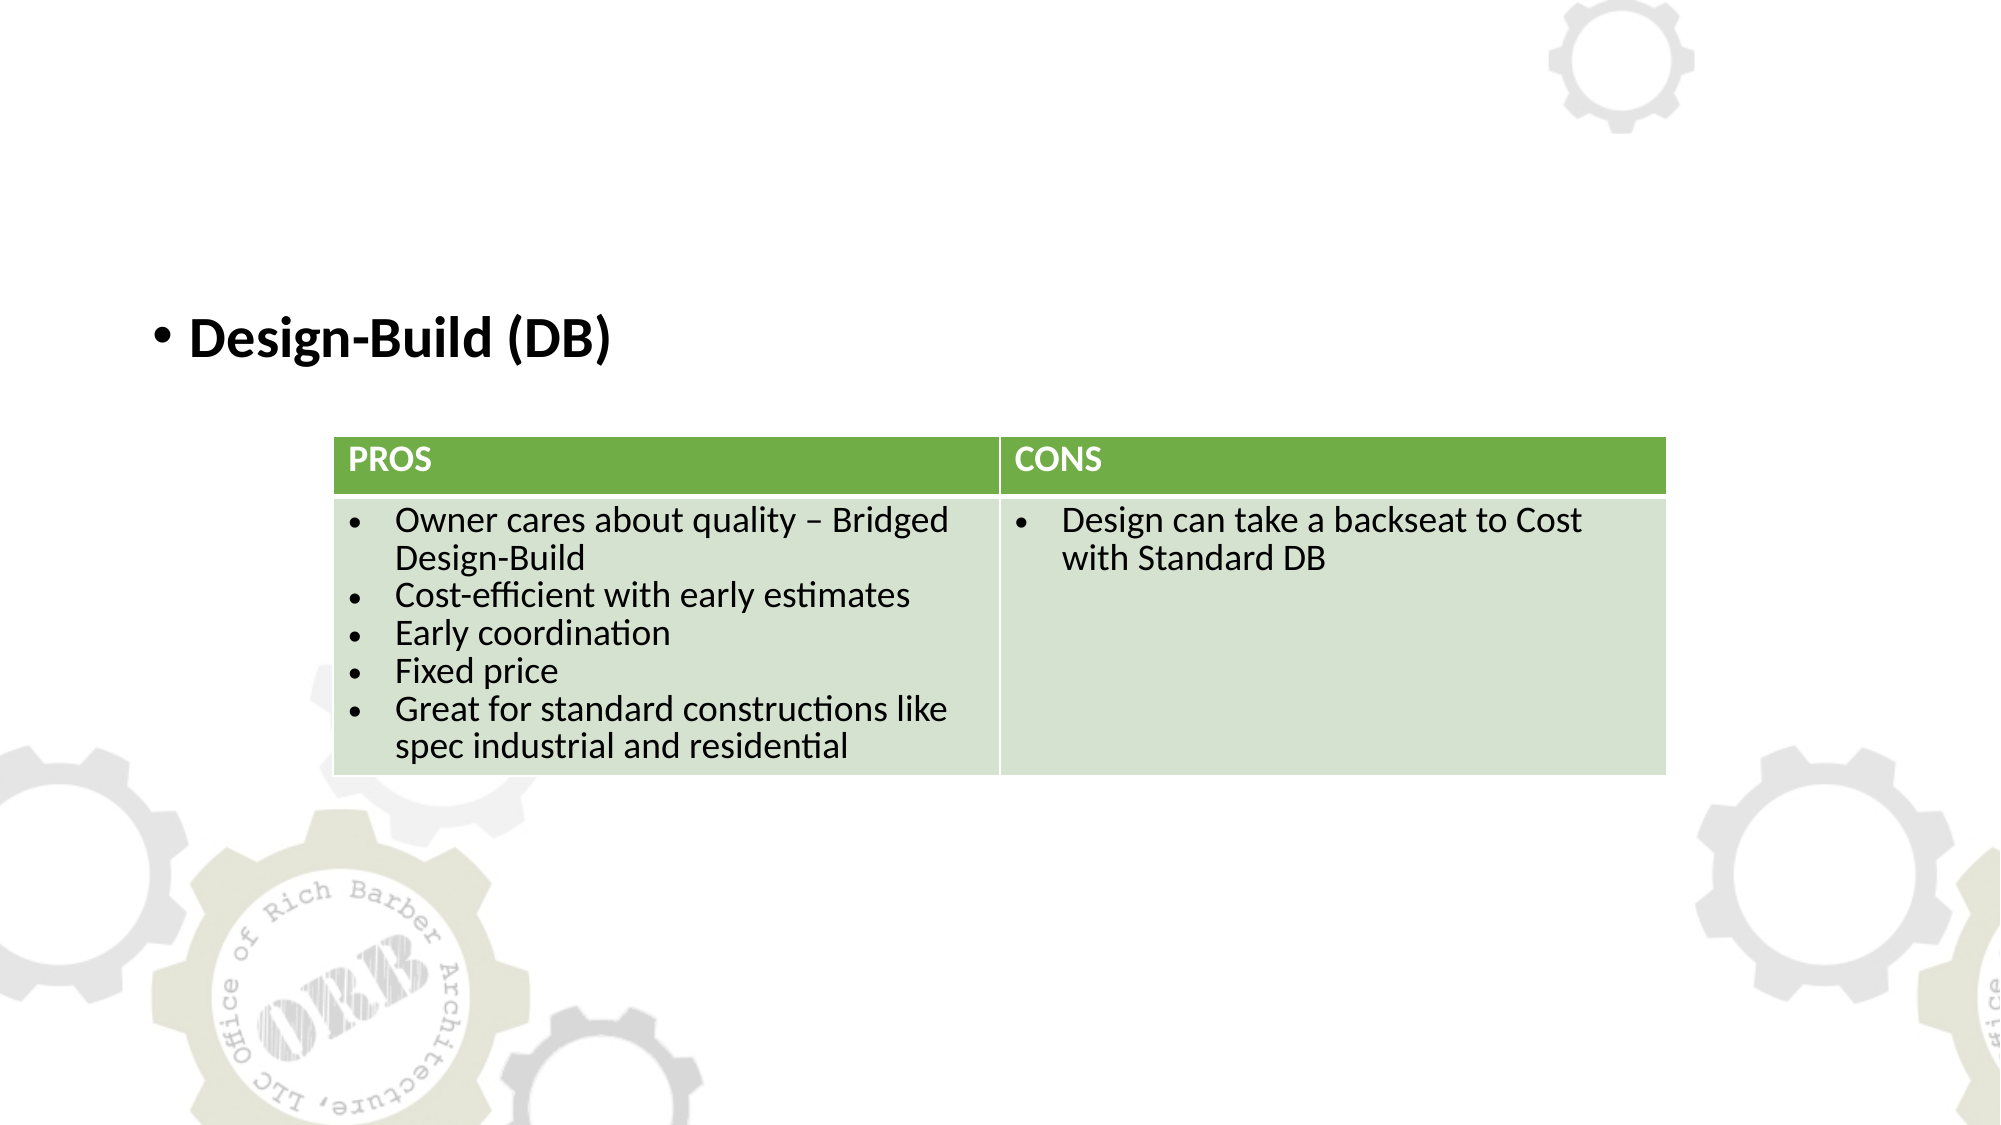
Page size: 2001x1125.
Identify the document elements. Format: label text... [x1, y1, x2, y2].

table_cell Owner cares about quality – Bridged Design-Build Cost-efficient with early estimates Early coordination Fixed price Great for standard constructions like spec industrial and residential [334, 499, 999, 775]
table_header CONS [1001, 437, 1666, 494]
list Design-Build (DB) [137, 299, 1863, 1014]
table_header PROS [334, 437, 999, 494]
table_cell Design can take a backseat to Cost with Standard DB [1001, 499, 1666, 775]
